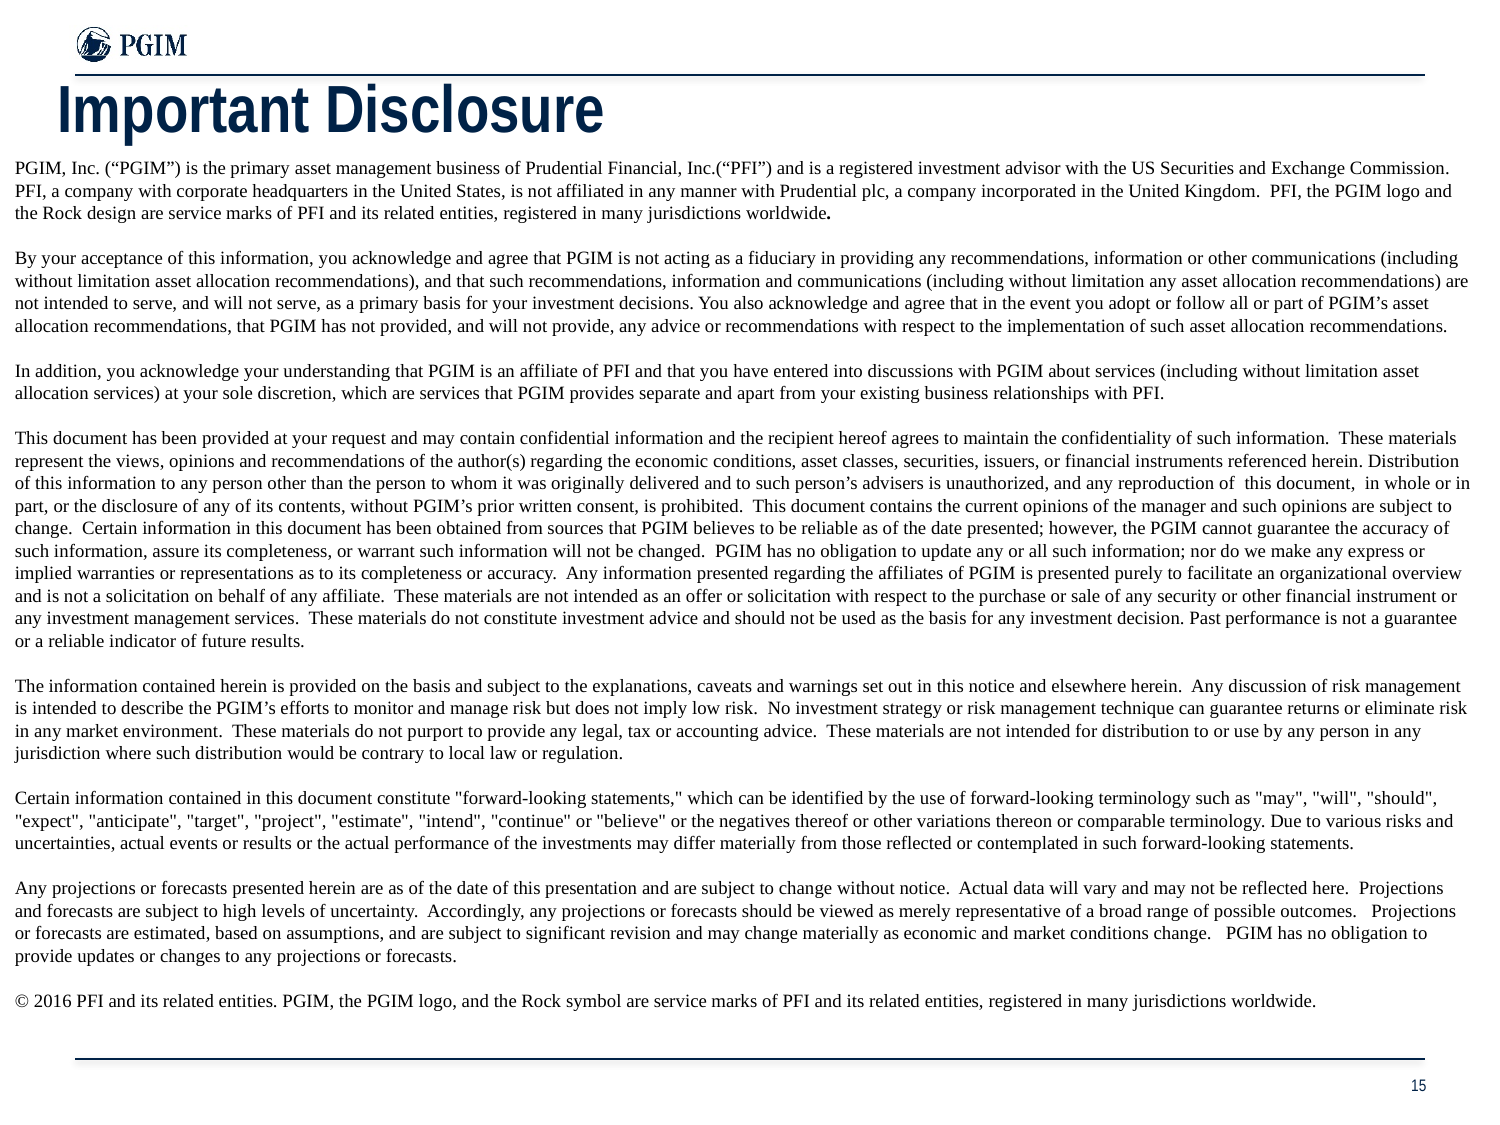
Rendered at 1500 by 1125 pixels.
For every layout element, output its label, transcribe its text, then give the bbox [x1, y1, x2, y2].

picture [69, 25, 192, 50]
text_box PGIM, Inc. (“PGIM”) is the primary asset management business of Prudential Financial, Inc.(“PFI”) and is a registered investment advisor with the US Securities and Exchange Commission. PFI, a company with corporate headquarters in the United States, is not affiliated in any manner with Prudential plc, a company incorporated in the United Kingdom. PFI, the PGIM logo and the Rock design are service marks of PFI and its related entities, registered in many jurisdictions worldwide. By your acceptance of this information, you acknowledge and agree that PGIM is not acting as a fiduciary in providing any recommendations, information or other communications (including without limitation asset allocation recommendations), and that such recommendations, information and communications (including without limitation any asset allocation recommendations) are not intended to serve, and will not serve, as a primary basis for your investment decisions. You also acknowledge and agree that in the event you adopt or follow all or part of PGIM’s asset allocation recommendations, that PGIM has not provided, and will not provide, any advice or recommendations with respect to the implementation of such asset allocation recommendations. In addition, you acknowledge your understanding that PGIM is an affiliate of PFI and that you have entered into discussions with PGIM about services (including without limitation asset allocation services) at your sole discretion, which are services that PGIM provides separate and apart from your existing business relationships with PFI. This document has been provided at your request and may contain confidential information and the recipient hereof agrees to maintain the confidentiality of such information. These materials represent the views, opinions and recommendations of the author(s) regarding the economic conditions, asset classes, securities, issuers, or financial instruments referenced herein. Distribution of this information to any person other than the person to whom it was originally delivered and to such person’s advisers is unauthorized, and any reproduction of this document, in whole or in part, or the disclosure of any of its contents, without PGIM’s prior written consent, is prohibited. This document contains the current opinions of the manager and such opinions are subject to change. Certain information in this document has been obtained from sources that PGIM believes to be reliable as of the date presented; however, the PGIM cannot guarantee the accuracy of such information, assure its completeness, or warrant such information will not be changed. PGIM has no obligation to update any or all such information; nor do we make any express or implied warranties or representations as to its completeness or accuracy. Any information presented regarding the affiliates of PGIM is presented purely to facilitate an organizational overview and is not a solicitation on behalf of any affiliate. These materials are not intended as an offer or solicitation with respect to the purchase or sale of any security or other financial instrument or any investment management services. These materials do not constitute investment advice and should not be used as the basis for any investment decision. Past performance is not a guarantee or a reliable indicator of future results. The information contained herein is provided on the basis and subject to the explanations, caveats and warnings set out in this notice and elsewhere herein. Any discussion of risk management is intended to describe the PGIM’s efforts to monitor and manage risk but does not imply low risk. No investment strategy or risk management technique can guarantee returns or eliminate risk in any market environment. These materials do not purport to provide any legal, tax or accounting advice. These materials are not intended for distribution to or use by any person in any jurisdiction where such distribution would be contrary to local law or regulation. Certain information contained in this document constitute "forward-looking statements," which can be identified by the use of forward-looking terminology such as "may", "will", "should", "expect", "anticipate", "target", "project", "estimate", "intend", "continue" or "believe" or the negatives thereof or other variations thereon or comparable terminology. Due to various risks and uncertainties, actual events or results or the actual performance of the investments may differ materially from those reflected or contemplated in such forward-looking statements. Any projections or forecasts presented herein are as of the date of this presentation and are subject to change without notice. Actual data will vary and may not be reflected here. Projections and forecasts are subject to high levels of uncertainty. Accordingly, any projections or forecasts should be viewed as merely representative of a broad range of possible outcomes. Projections or forecasts are estimated, based on assumptions, and are subject to significant revision and may change materially as economic and market conditions change. PGIM has no obligation to provide updates or changes to any projections or forecasts. © 2016 PFI and its related entities. PGIM, the PGIM logo, and the Rock symbol are service marks of PFI and its related entities, registered in many jurisdictions worldwide. [0, 148, 1488, 1019]
title Important Disclosure [57, 50, 1408, 148]
slide_number 15 [1072, 1064, 1427, 1105]
